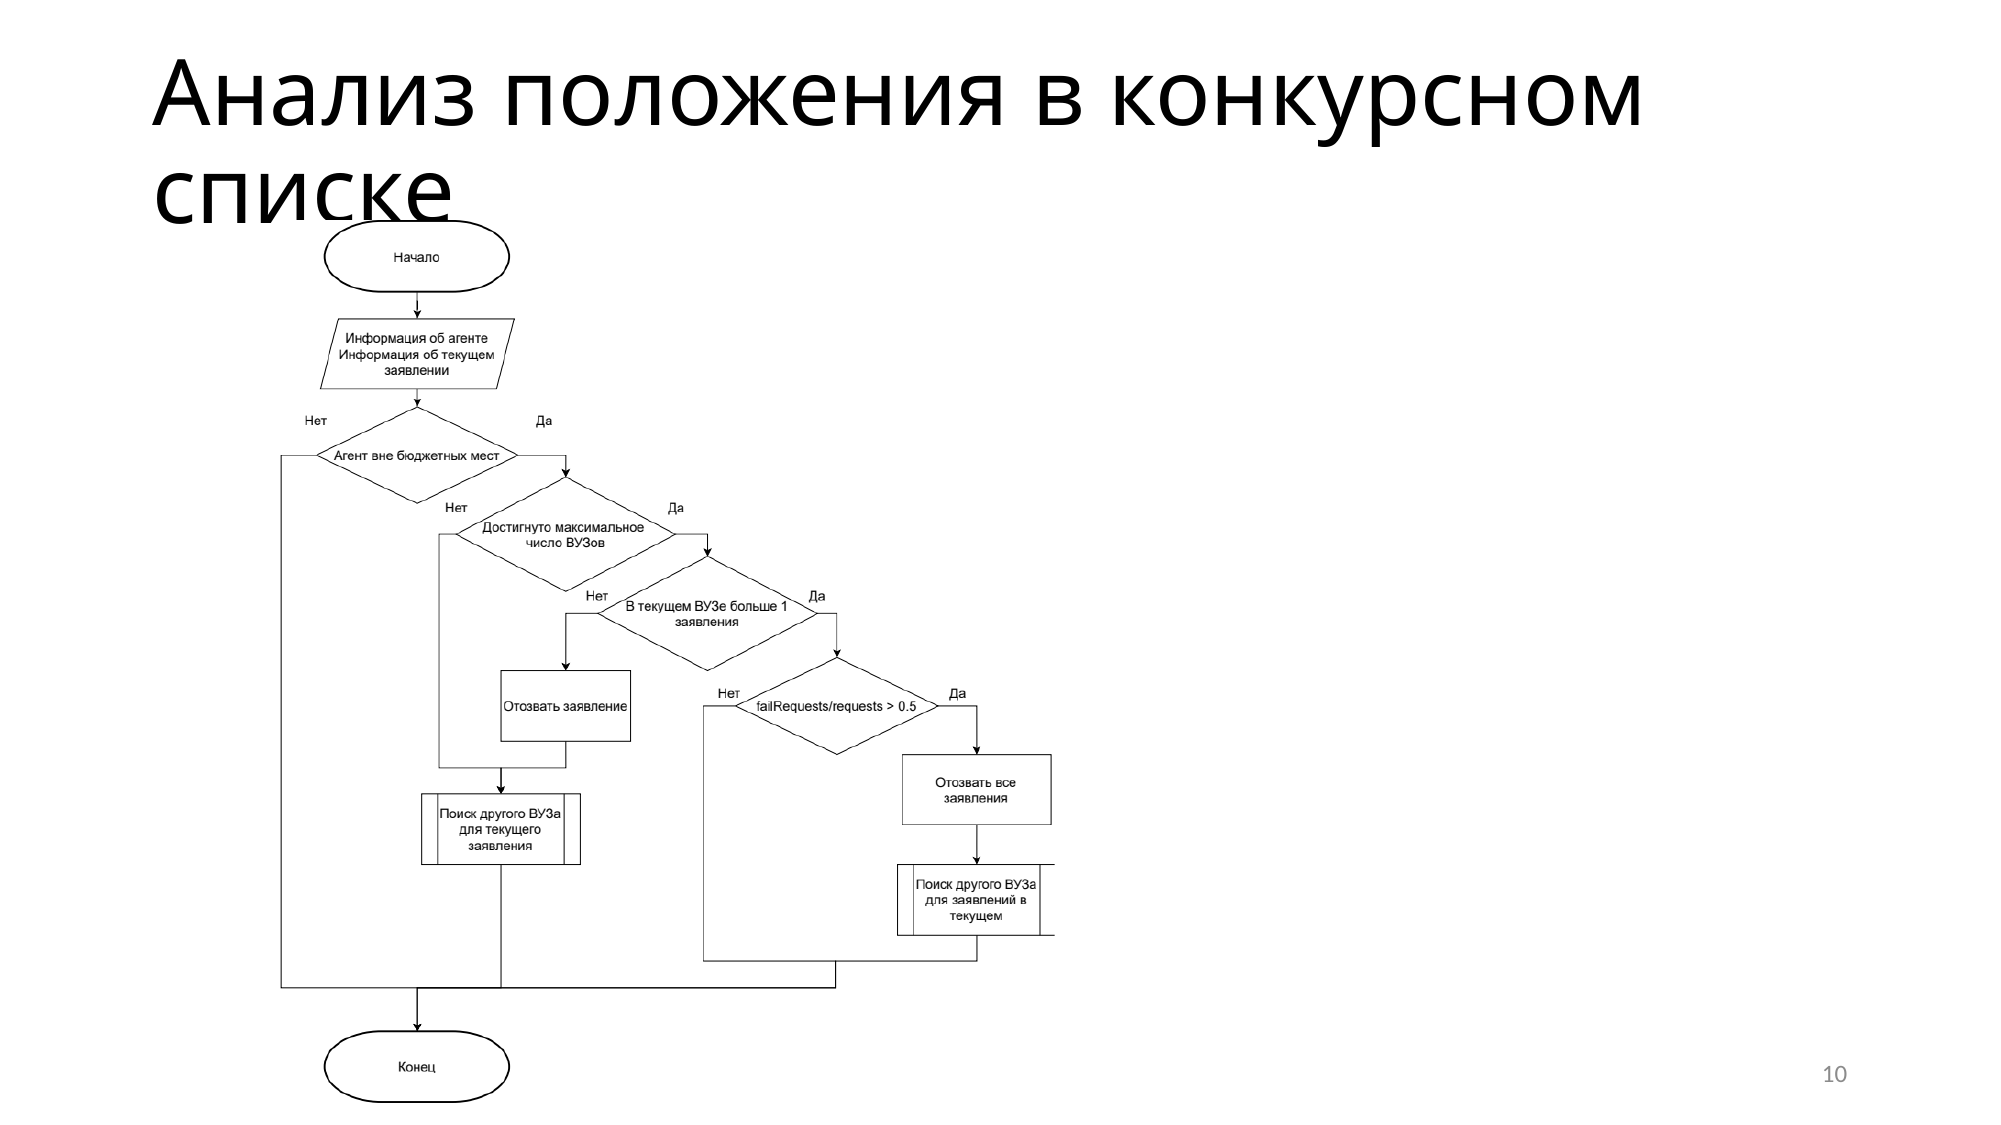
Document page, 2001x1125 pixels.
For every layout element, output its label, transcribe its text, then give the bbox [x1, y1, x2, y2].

title Анализ положения в конкурсном списке [137, 35, 1863, 254]
picture [273, 220, 1055, 1103]
slide_number 10 [1412, 1042, 1863, 1103]
